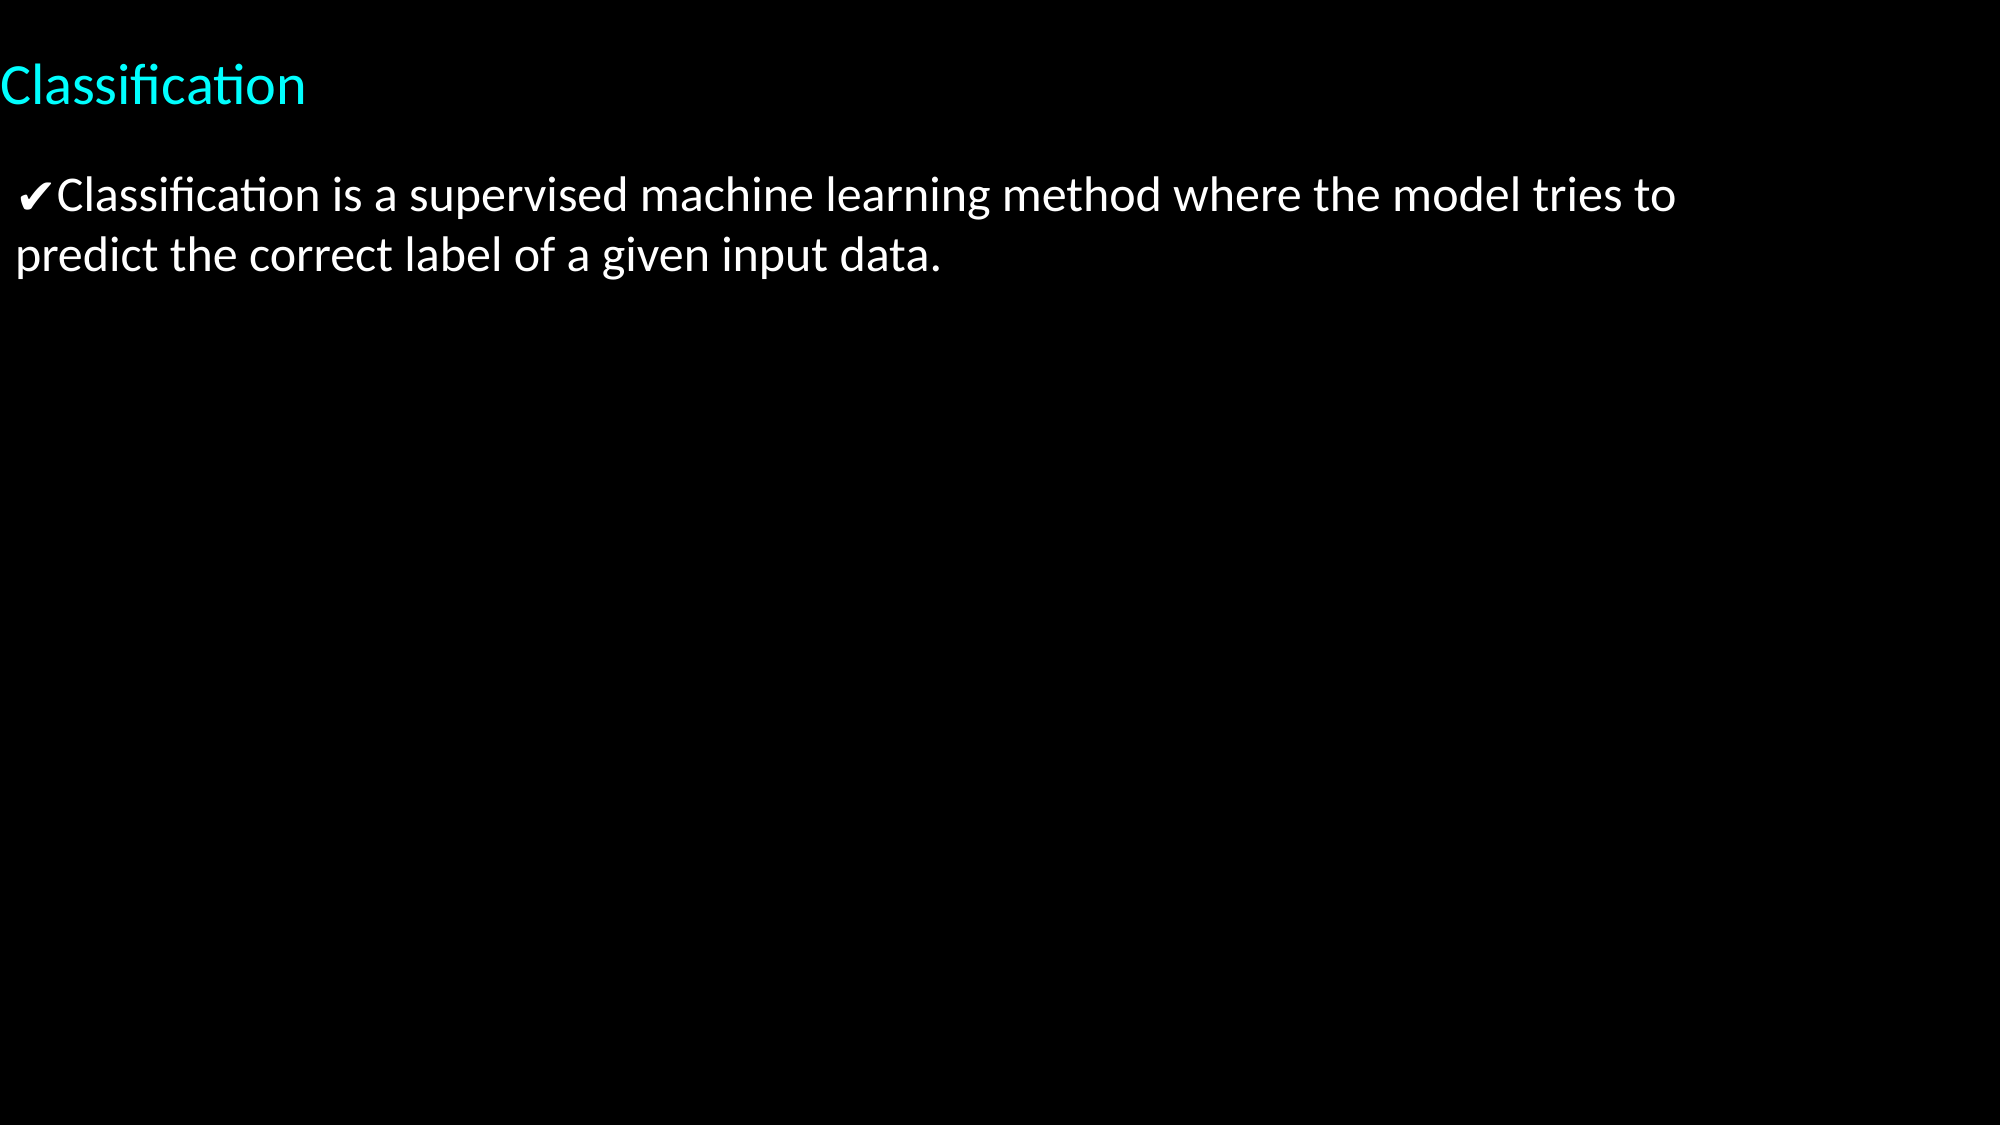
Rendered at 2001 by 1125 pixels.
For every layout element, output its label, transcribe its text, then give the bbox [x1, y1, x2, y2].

text_box Classification [0, 46, 1945, 986]
text_box Classification is a supervised machine learning method where the model tries to predict the correct label of a given input data. [0, 154, 1837, 425]
